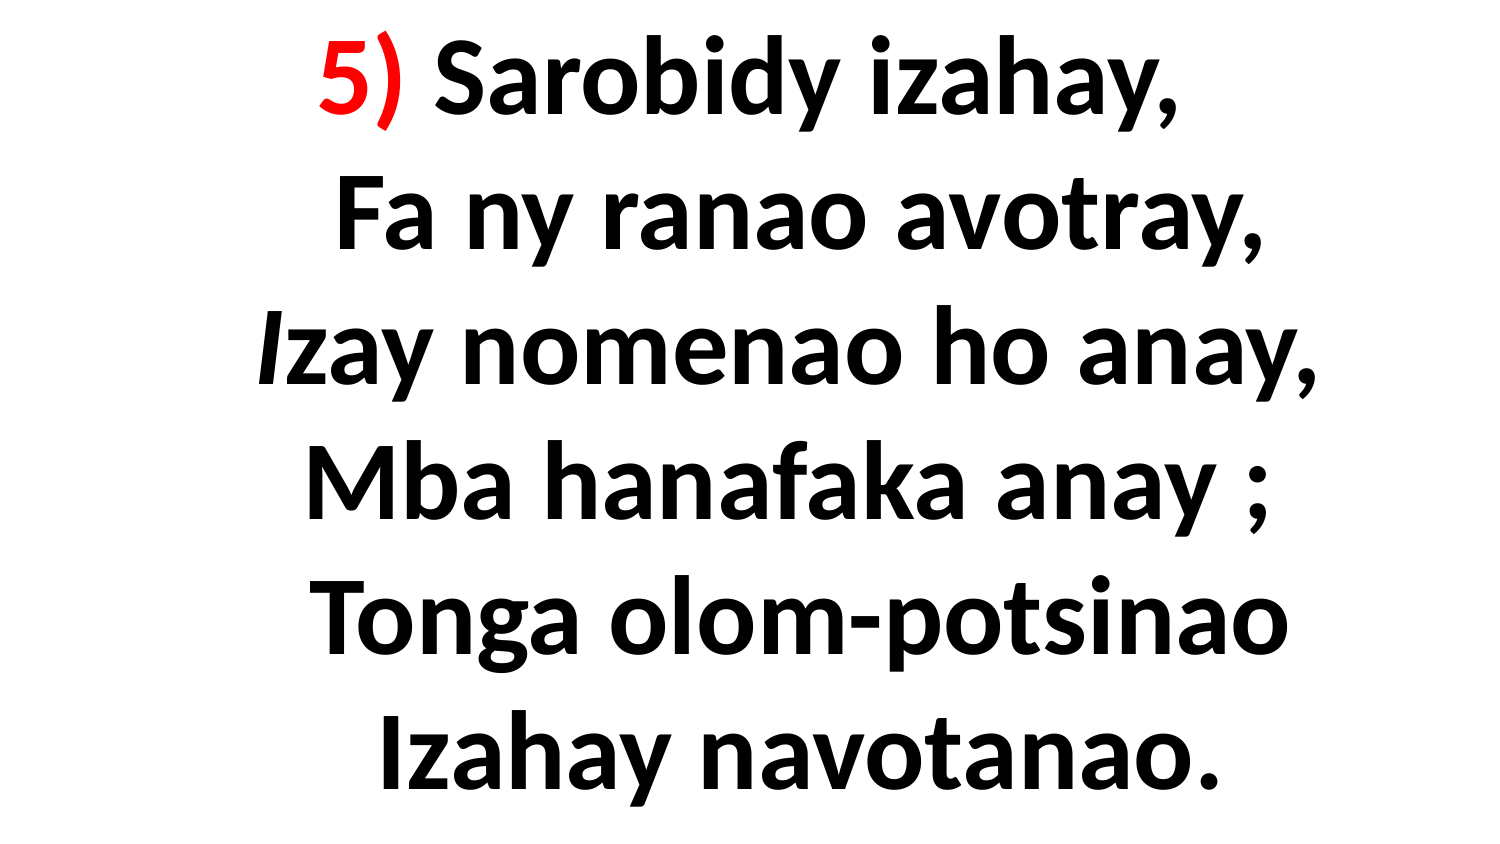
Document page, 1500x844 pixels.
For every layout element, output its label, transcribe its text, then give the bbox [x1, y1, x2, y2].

title 5) Sarobidy izahay, Fa ny ranao avotray, Izay nomenao ho anay, Mba hanafaka anay ; Tonga olom-potsinao Izahay navotanao. [0, 309, 1500, 505]
